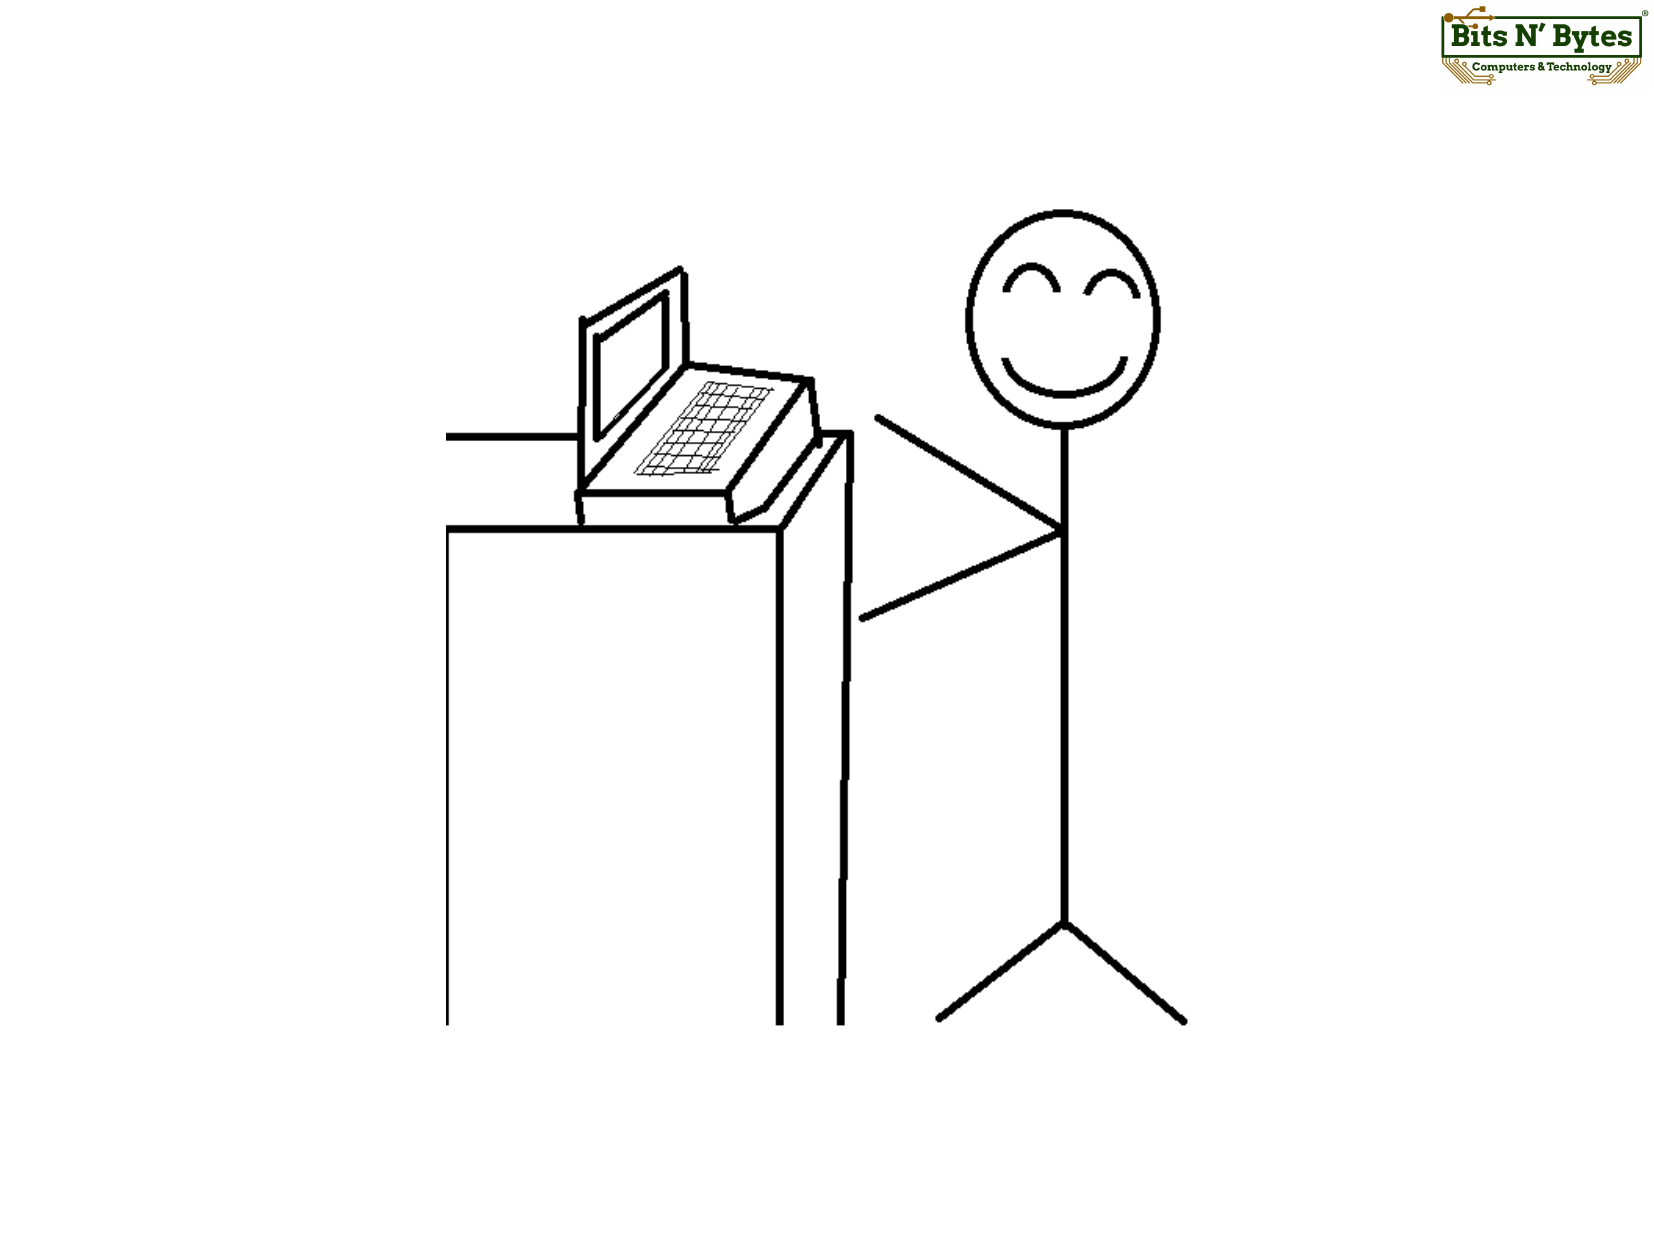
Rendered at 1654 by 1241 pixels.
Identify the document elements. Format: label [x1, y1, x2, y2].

picture [1440, 5, 1654, 91]
picture [446, 205, 1208, 1035]
